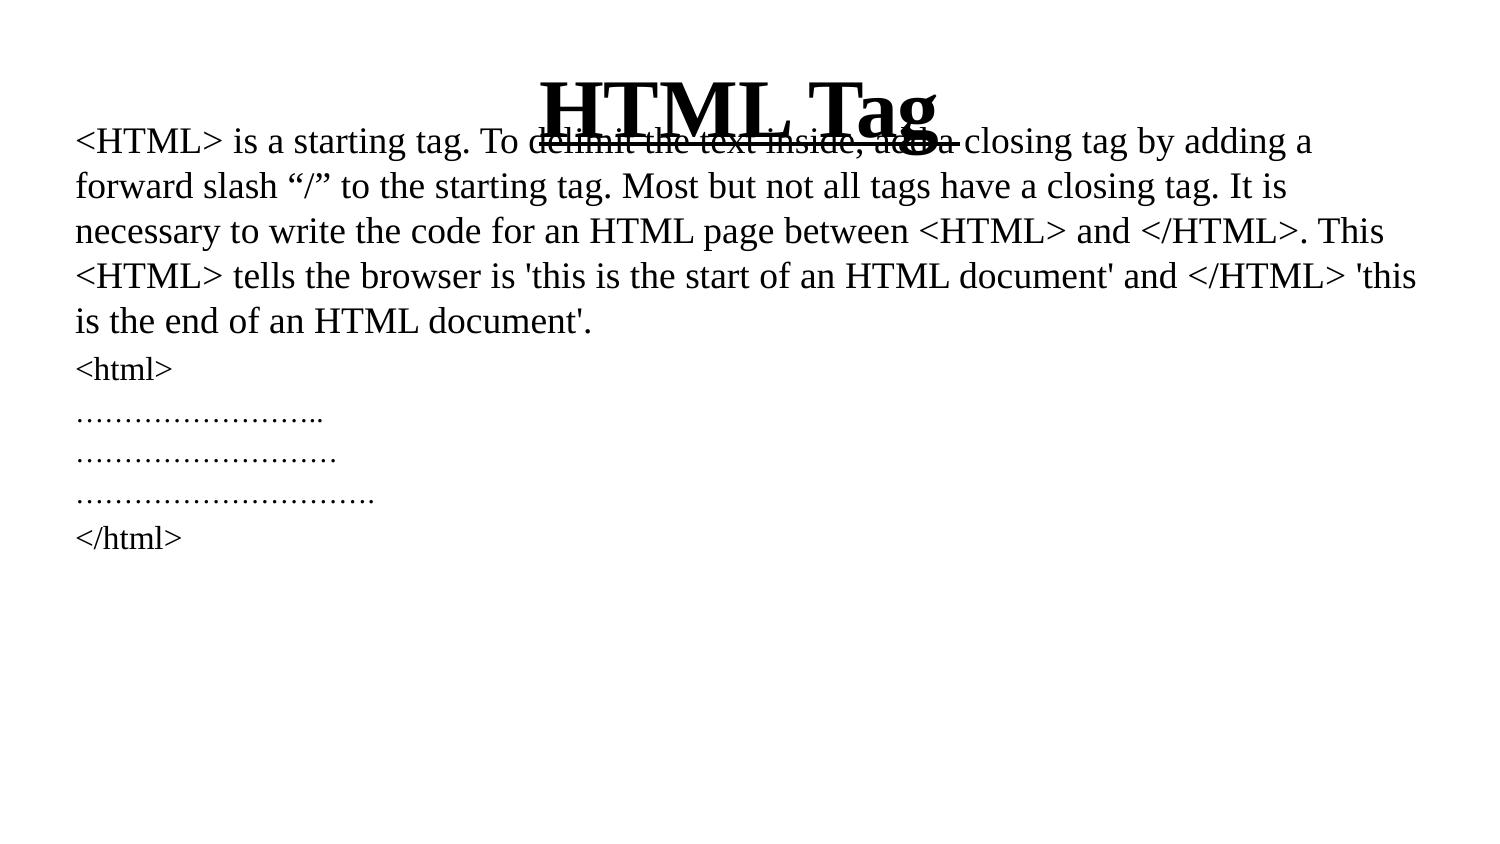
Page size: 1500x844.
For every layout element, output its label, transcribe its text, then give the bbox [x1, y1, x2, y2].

text_box <HTML> is a starting tag. To delimit the text inside, add a closing tag by adding a forward slash “/” to the starting tag. Most but not all tags have a closing tag. It is necessary to write the code for an HTML page between <HTML> and </HTML>. This <HTML> tells the browser is 'this is the start of an HTML document' and </HTML> 'this is the end of an HTML document'. <html> …………………….. ……………………… …………………………. </html> [75, 33, 1425, 686]
